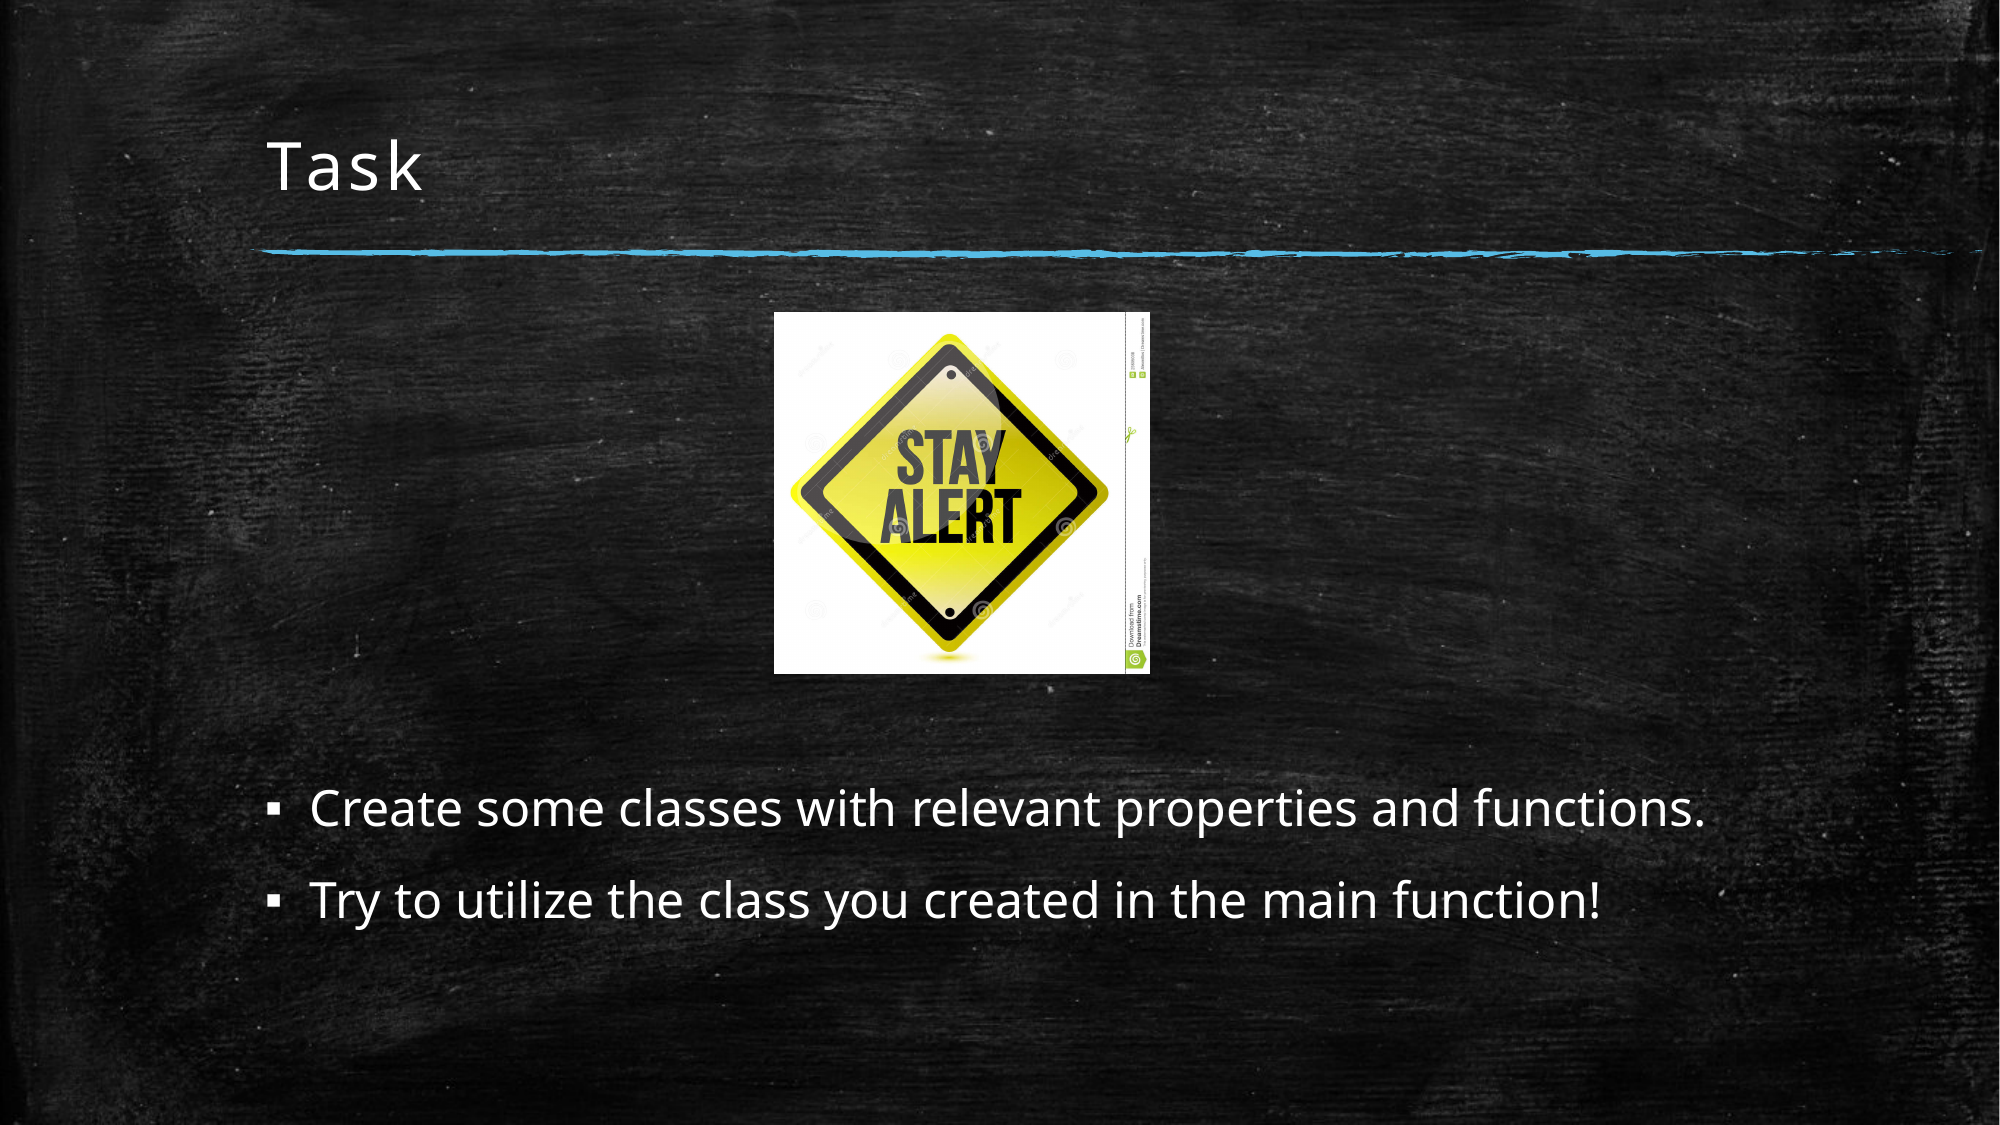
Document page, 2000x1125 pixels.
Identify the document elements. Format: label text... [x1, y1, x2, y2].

list Create some classes with relevant properties and functions. Try to utilize the class you created in the main function! [249, 312, 1750, 1013]
title Task [249, 45, 1750, 213]
picture [774, 312, 1150, 674]
